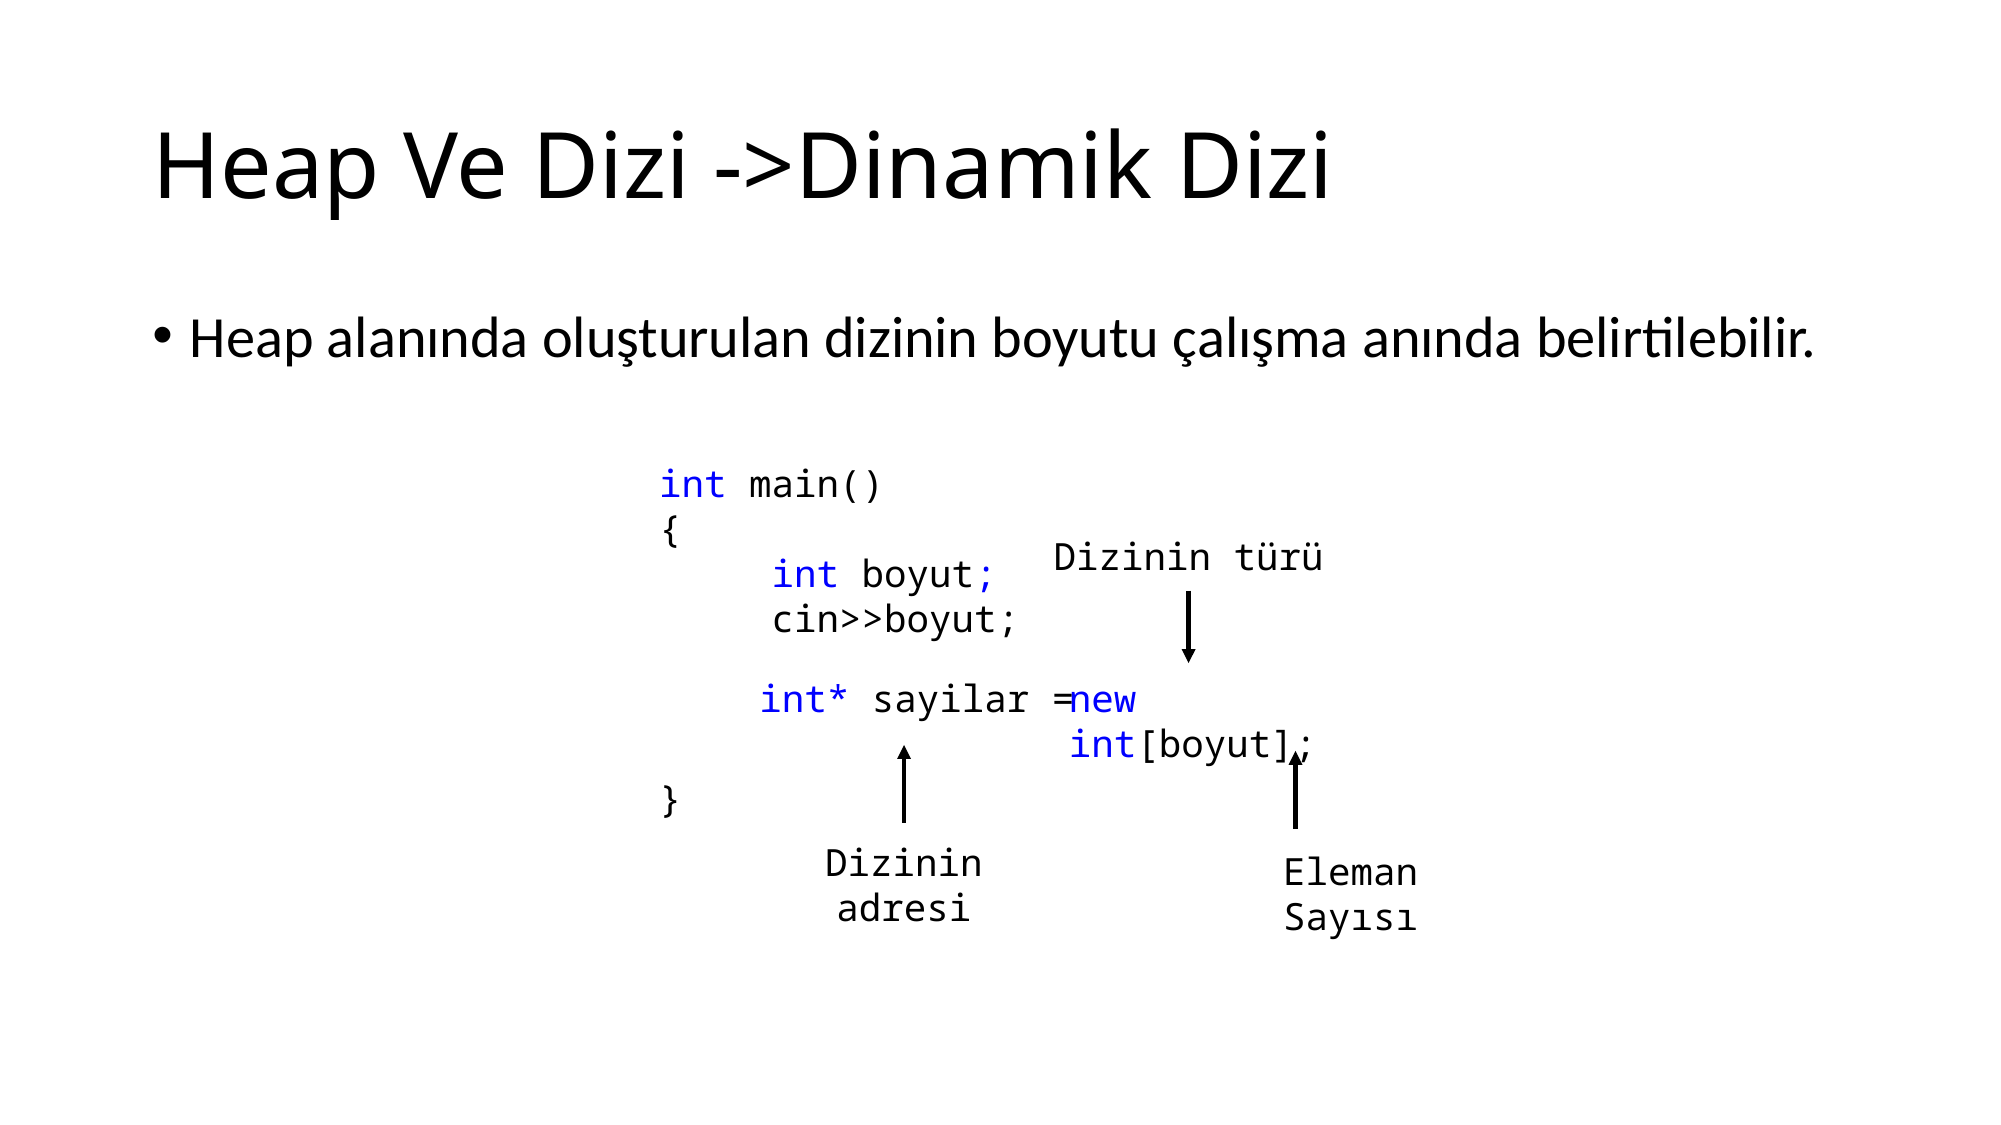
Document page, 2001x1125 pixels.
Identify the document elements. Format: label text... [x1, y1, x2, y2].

text_box new int[boyut]; [1053, 667, 1412, 773]
text_box Eleman Sayısı [1195, 840, 1506, 946]
text_box Dizinin türü [1034, 525, 1343, 586]
title Heap Ve Dizi ->Dinamik Dizi [137, 59, 1863, 278]
text_box int main() { int boyut; cin>>boyut; } [644, 452, 1233, 828]
list Heap alanında oluşturulan dizinin boyutu çalışma anında belirtilebilir. [137, 299, 1863, 1014]
text_box Dizinin adresi [769, 831, 1039, 936]
text_box int* sayilar = [744, 667, 1103, 728]
